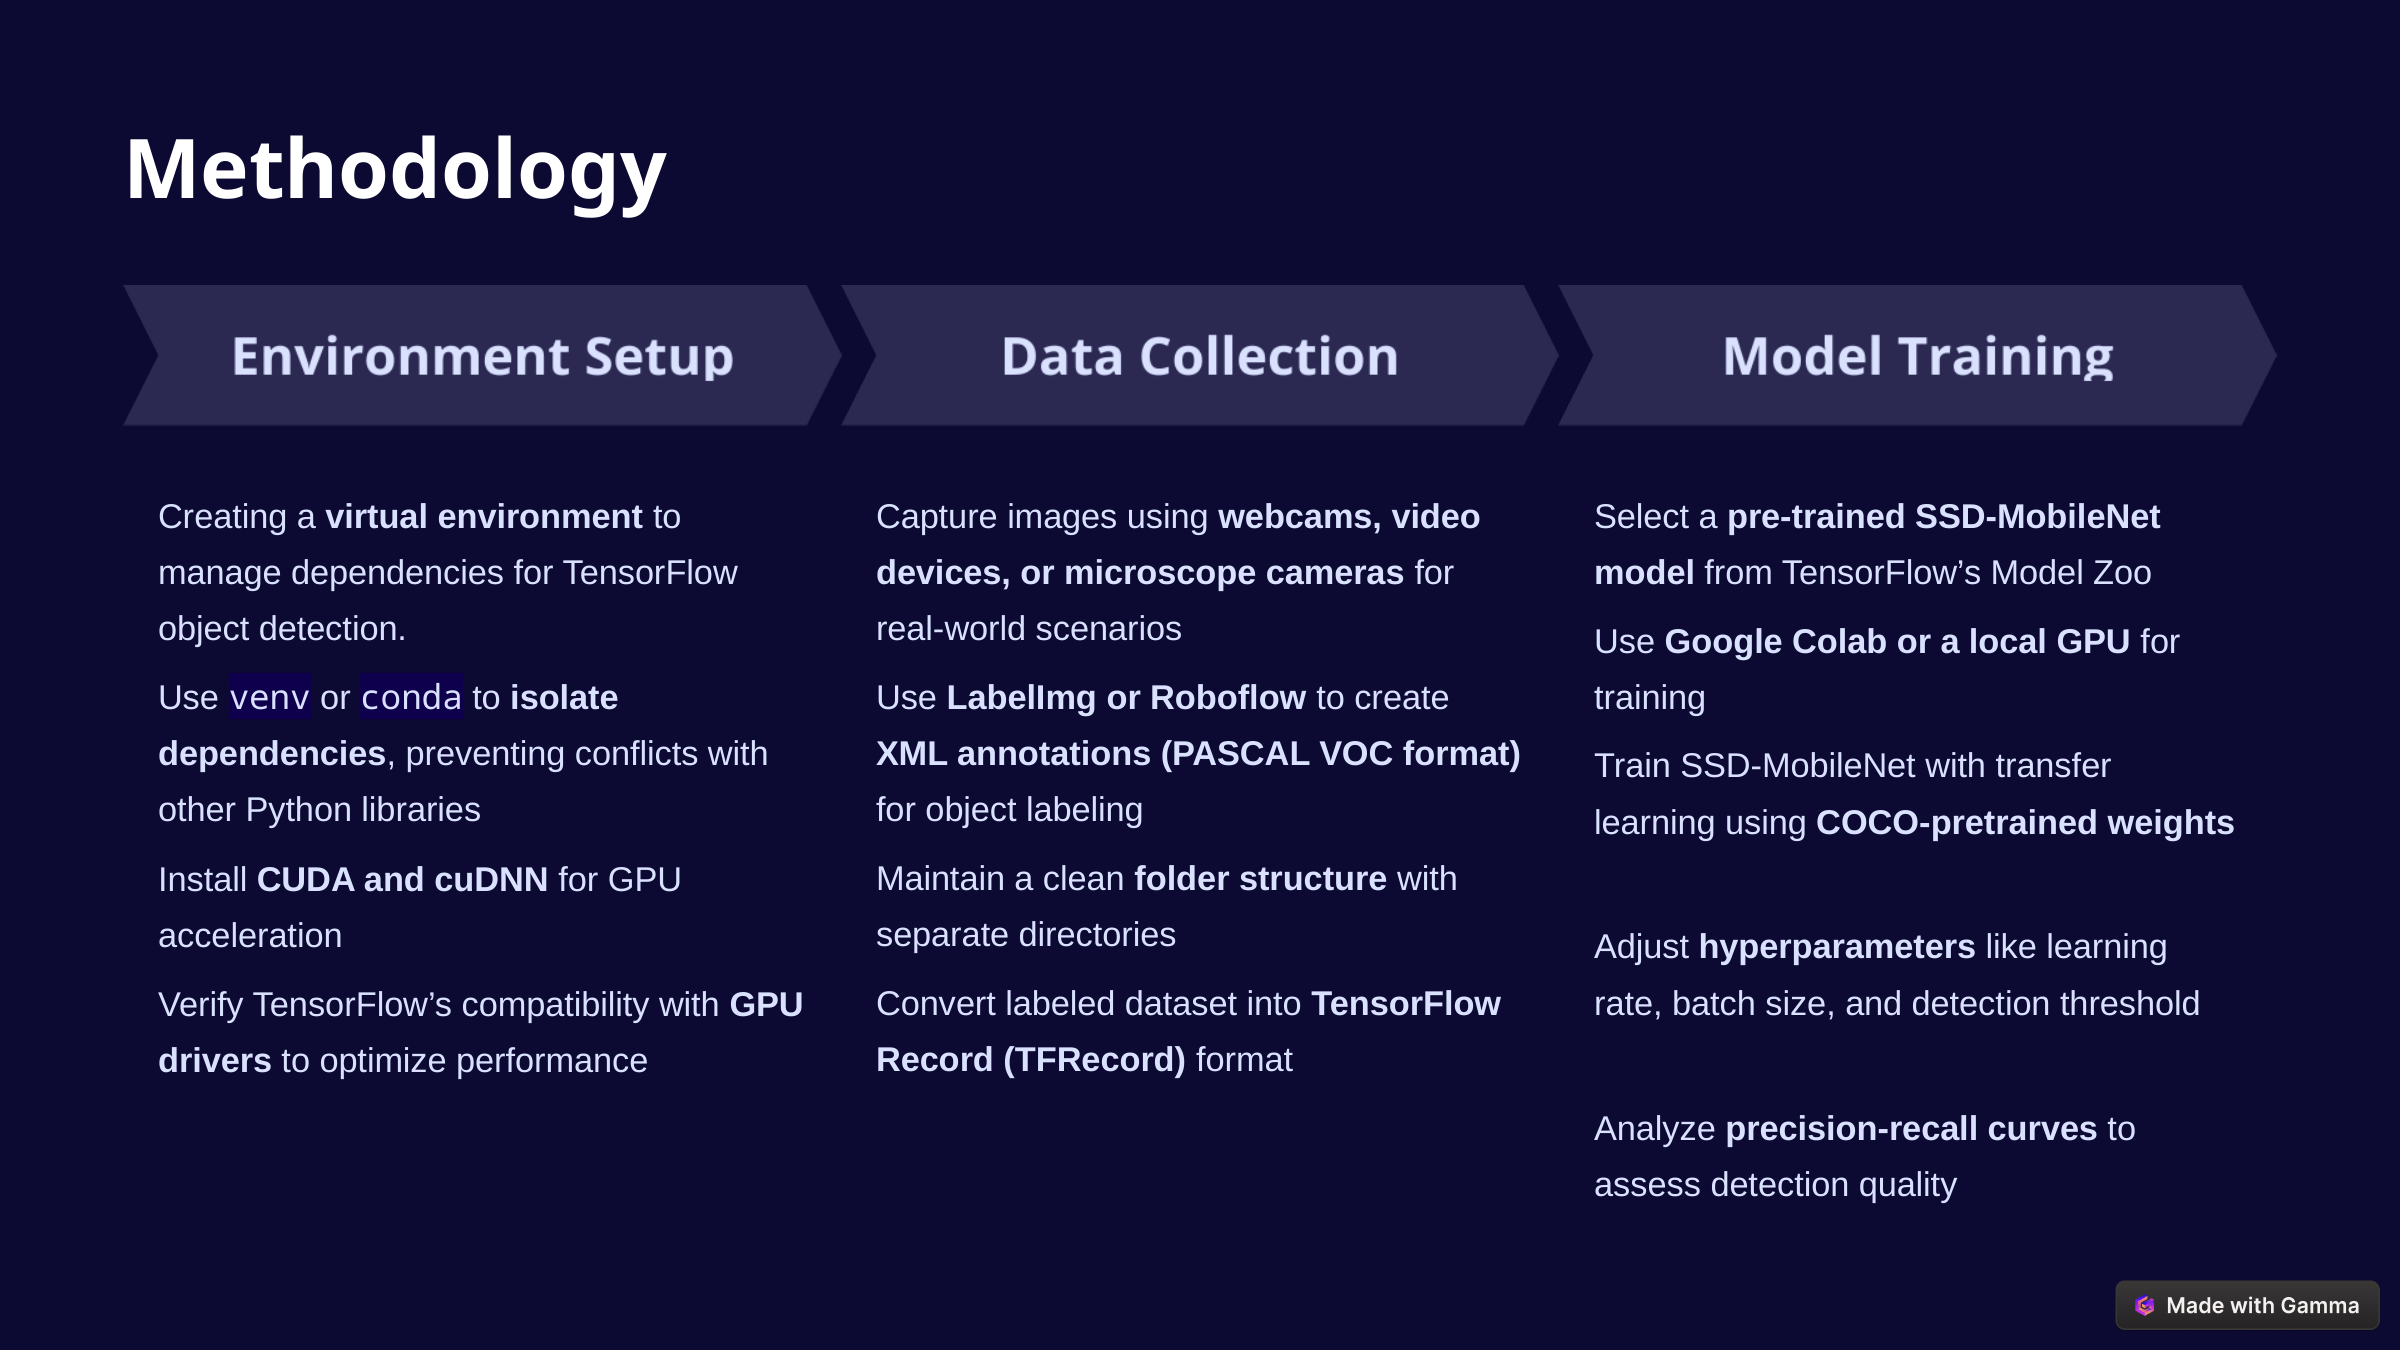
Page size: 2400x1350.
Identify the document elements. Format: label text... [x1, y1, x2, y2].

text_box Install CUDA and cuDNN for GPU acceleration [158, 842, 806, 955]
text_box Train SSD-MobileNet with transfer learning using COCO-pretrained weights [1594, 728, 2242, 898]
text_box Convert labeled dataset into TensorFlow Record (TFRecord) format [876, 965, 1524, 1135]
text_box Creating a virtual environment to manage dependencies for TensorFlow object detection. [158, 478, 806, 648]
text_box Methodology [123, 111, 951, 215]
picture [123, 285, 2277, 427]
text_box Verify TensorFlow’s compatibility with GPU drivers to optimize performance [158, 967, 806, 1080]
text_box Use Google Colab or a local GPU for training [1594, 603, 2242, 717]
text_box Select a pre-trained SSD-MobileNet model from TensorFlow’s Model Zoo [1594, 478, 2242, 592]
picture [2106, 1271, 2389, 1339]
text_box Capture images using webcams, video devices, or microscope cameras for real-world scenarios [876, 478, 1524, 648]
text_box Use venv or conda to isolate dependencies, preventing conflicts with other Python libraries [158, 659, 806, 830]
text_box Adjust hyperparameters like learning rate, batch size, and detection threshold [1594, 909, 2242, 1079]
text_box Analyze precision-recall curves to assess detection quality [1594, 1090, 2242, 1204]
text_box Maintain a clean folder structure with separate directories [876, 841, 1524, 954]
text_box Use LabelImg or Roboflow to create XML annotations (PASCAL VOC format) for object labeling [876, 659, 1524, 829]
